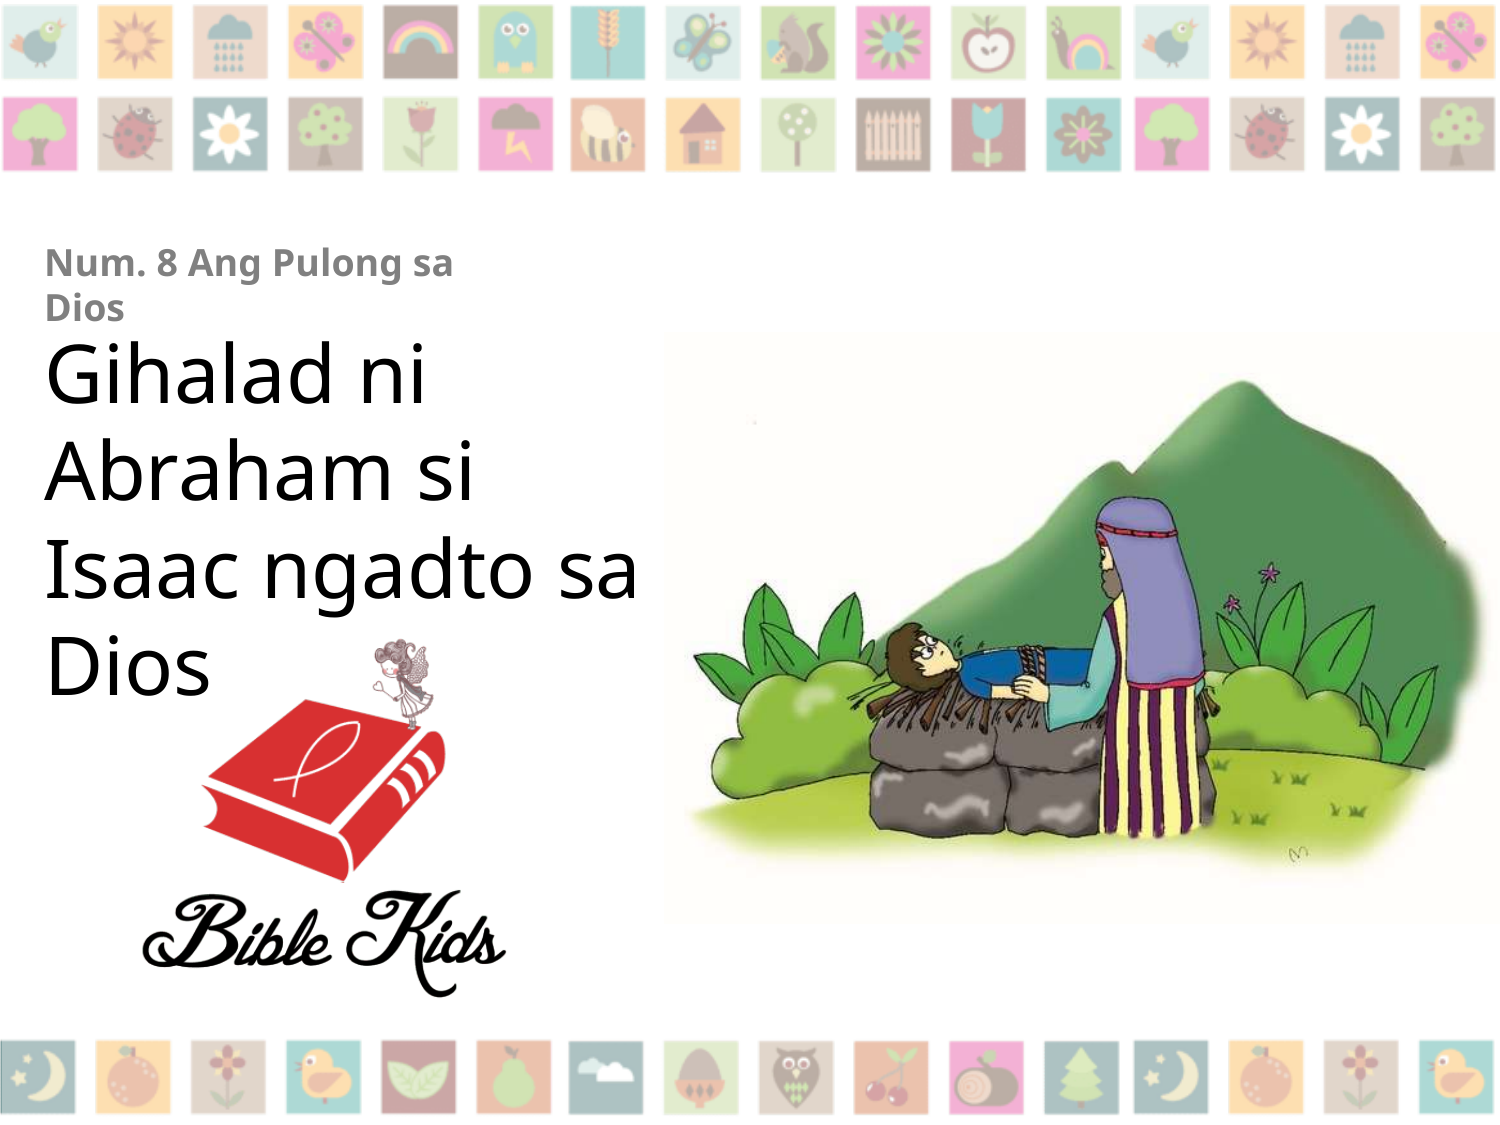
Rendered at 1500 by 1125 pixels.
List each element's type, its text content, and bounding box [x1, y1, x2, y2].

picture [117, 600, 544, 1027]
text_box Num. 8 Ang Pulong sa Dios [29, 231, 502, 314]
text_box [0, 1028, 1500, 1118]
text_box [0, 3, 1500, 181]
picture [664, 332, 1500, 924]
text_box Gihalad ni Abraham si Isaac ngadto sa Dios [29, 314, 703, 720]
